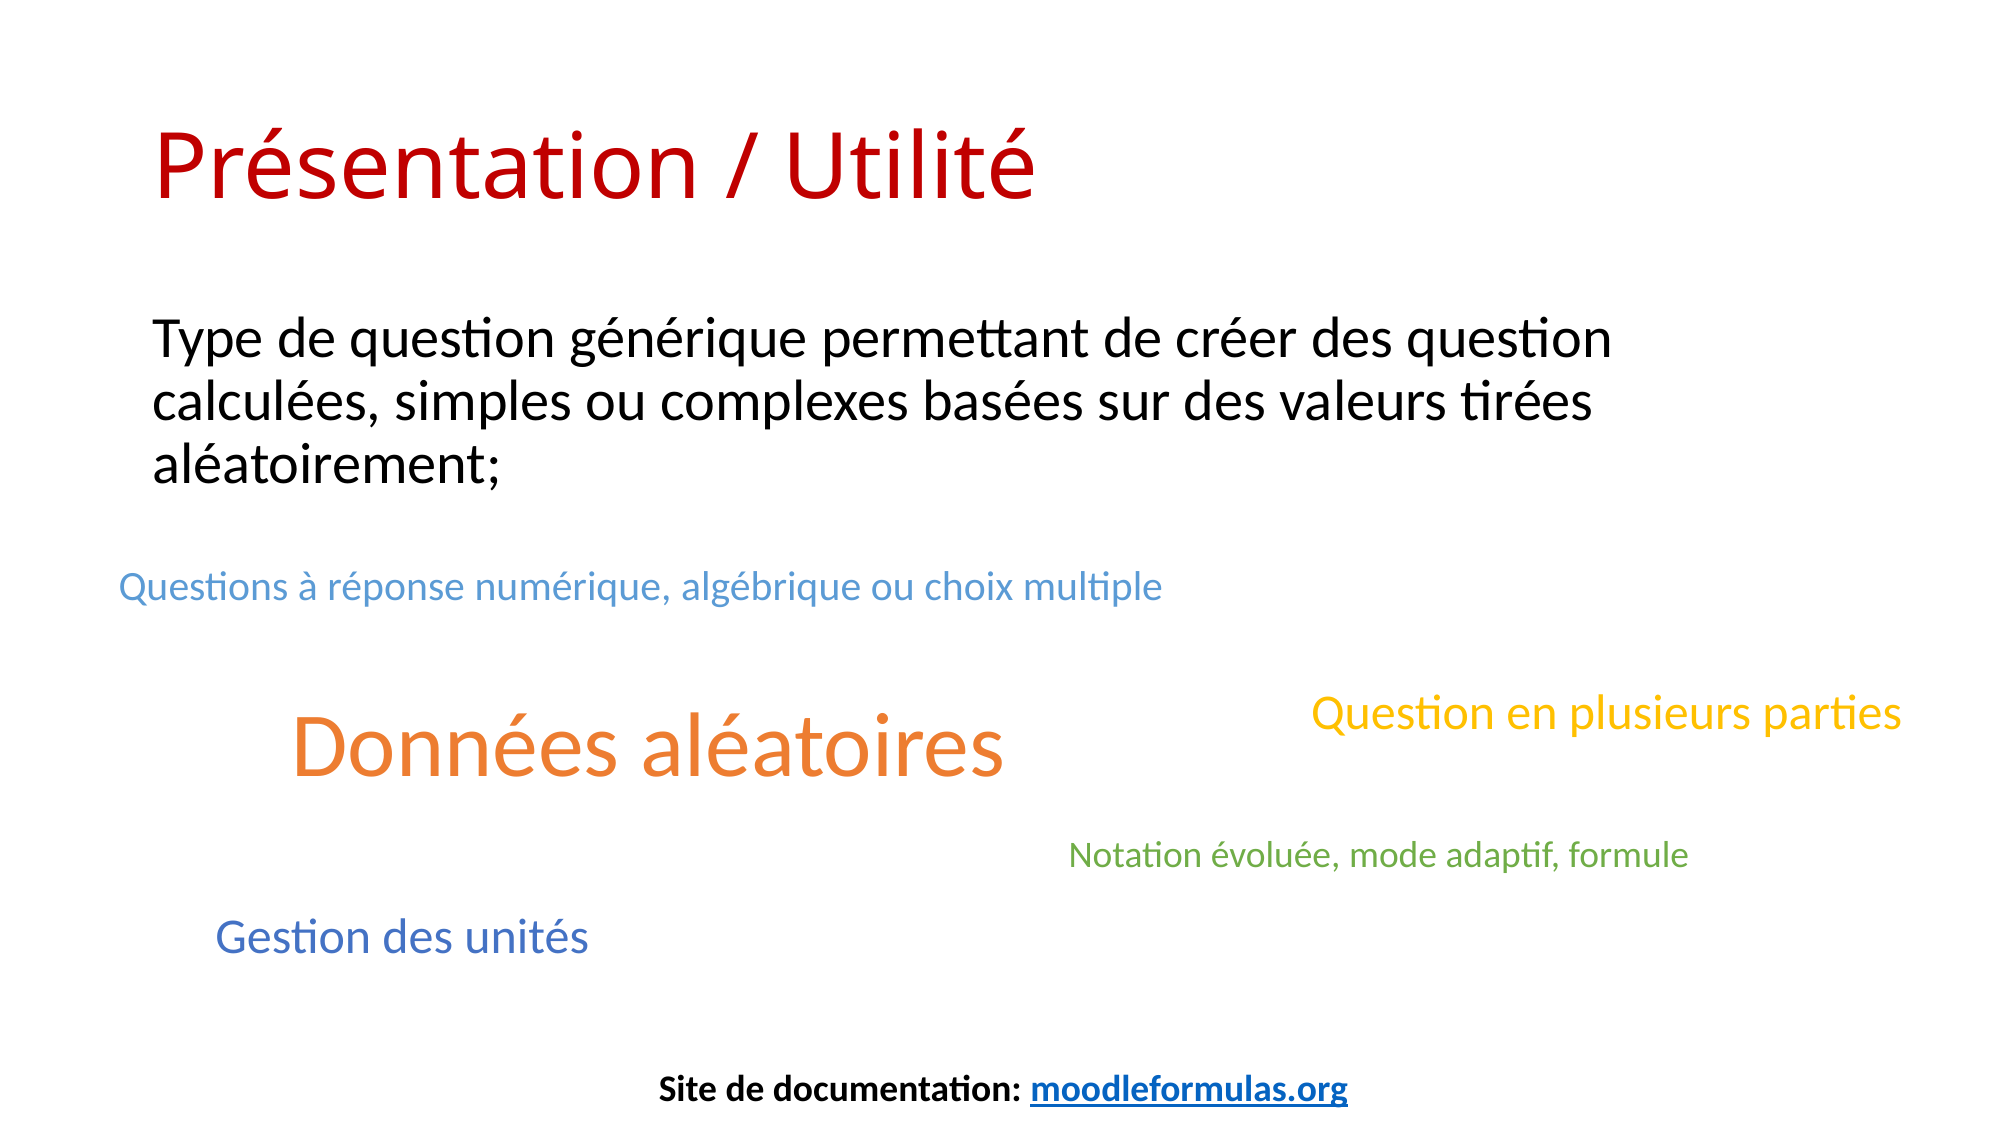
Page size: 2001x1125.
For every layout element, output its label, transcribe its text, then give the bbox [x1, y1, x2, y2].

text_box Questions à réponse numérique, algébrique ou choix multiple [103, 551, 1179, 617]
list Type de question générique permettant de créer des question calculées, simples ou complexes basées sur des valeurs tirées aléatoirement; [137, 299, 1863, 530]
text_box Notation évoluée, mode adaptif, formule [1053, 823, 1705, 883]
text_box Données aléatoires [276, 676, 1050, 802]
text_box Question en plusieurs parties [1296, 672, 1918, 748]
text_box Gestion des unités [200, 896, 605, 972]
title Présentation / Utilité [137, 59, 1863, 278]
text_box Site de documentation: moodleformulas.org [643, 1056, 1364, 1117]
